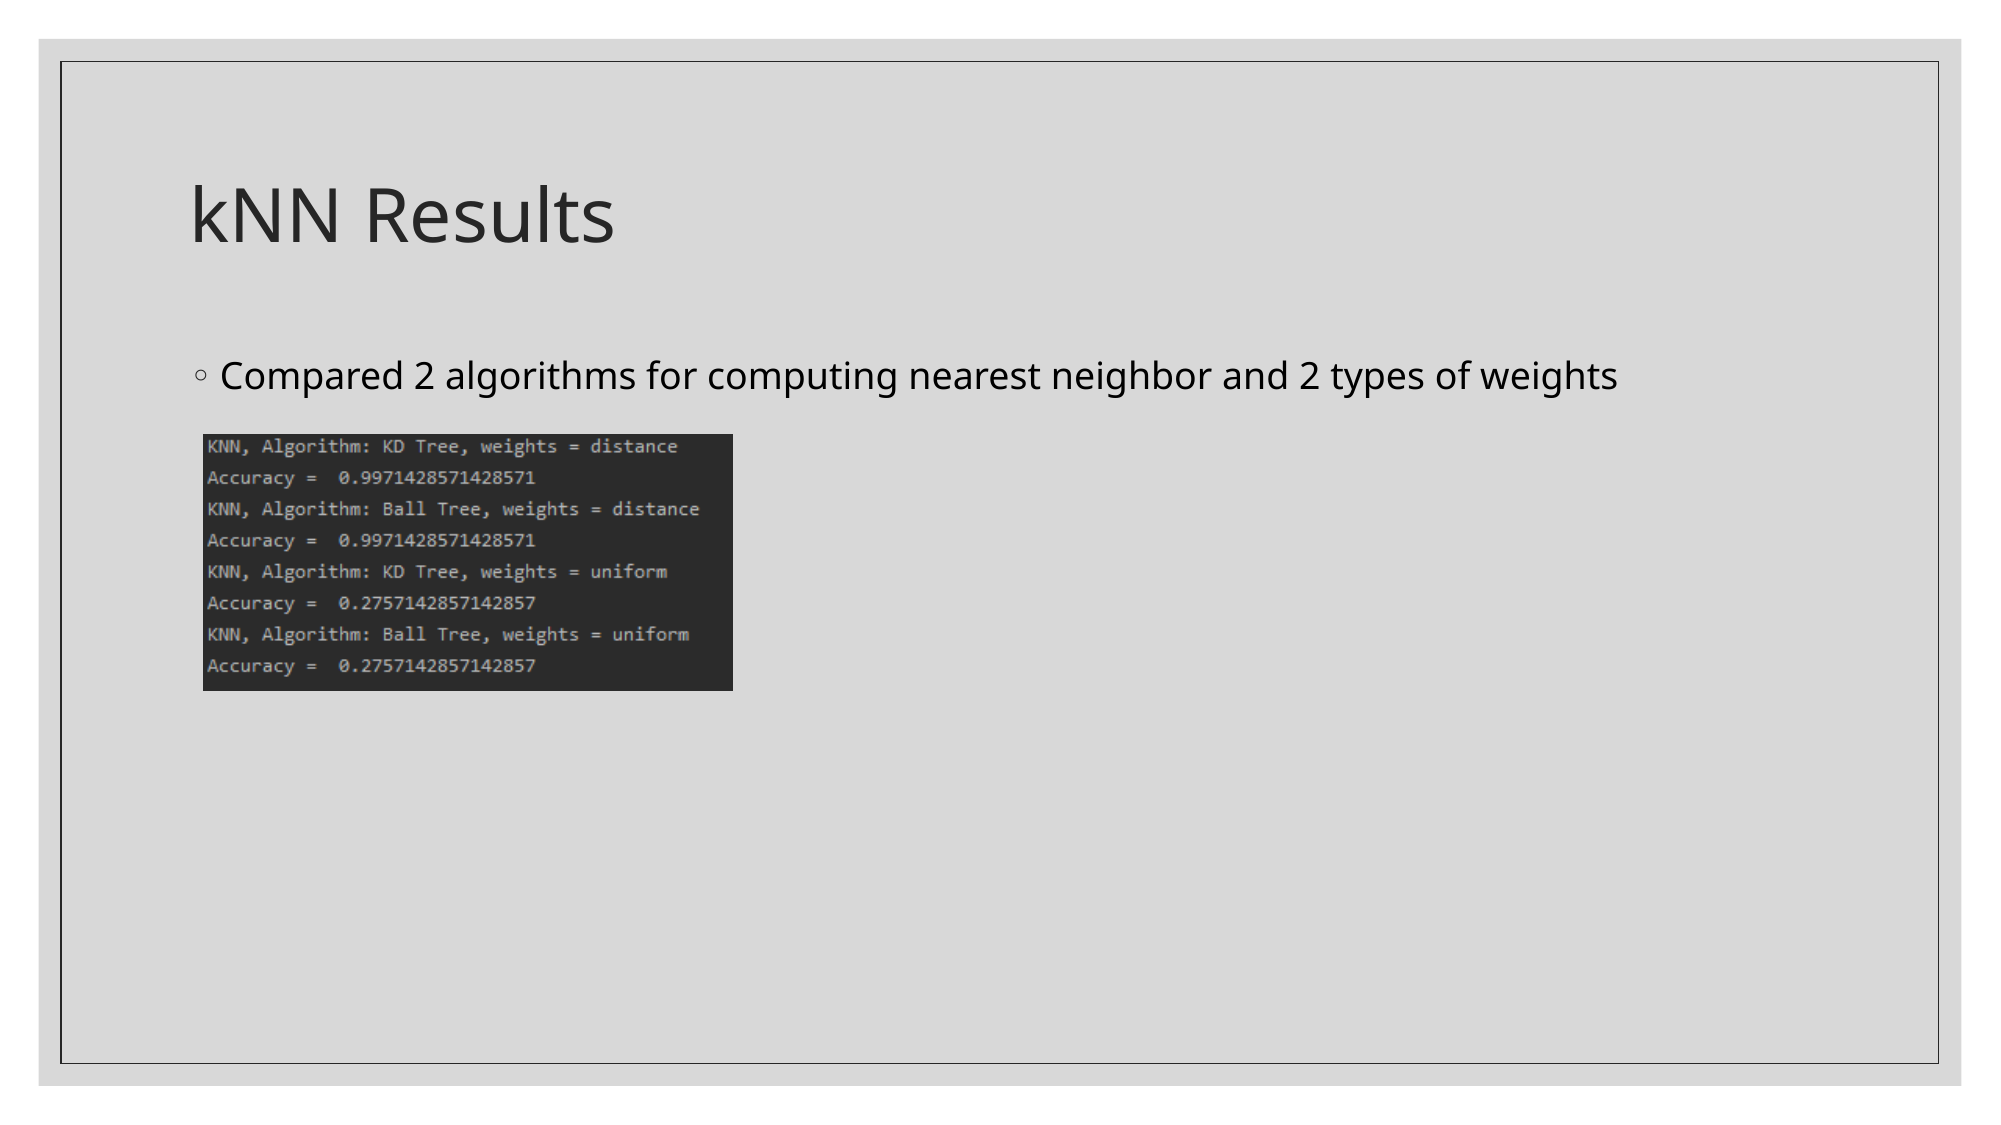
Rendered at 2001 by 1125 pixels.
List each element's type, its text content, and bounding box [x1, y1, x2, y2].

title kNN Results [174, 105, 1825, 331]
picture [203, 434, 733, 691]
list Compared 2 algorithms for computing nearest neighbor and 2 types of weights [174, 345, 1825, 977]
